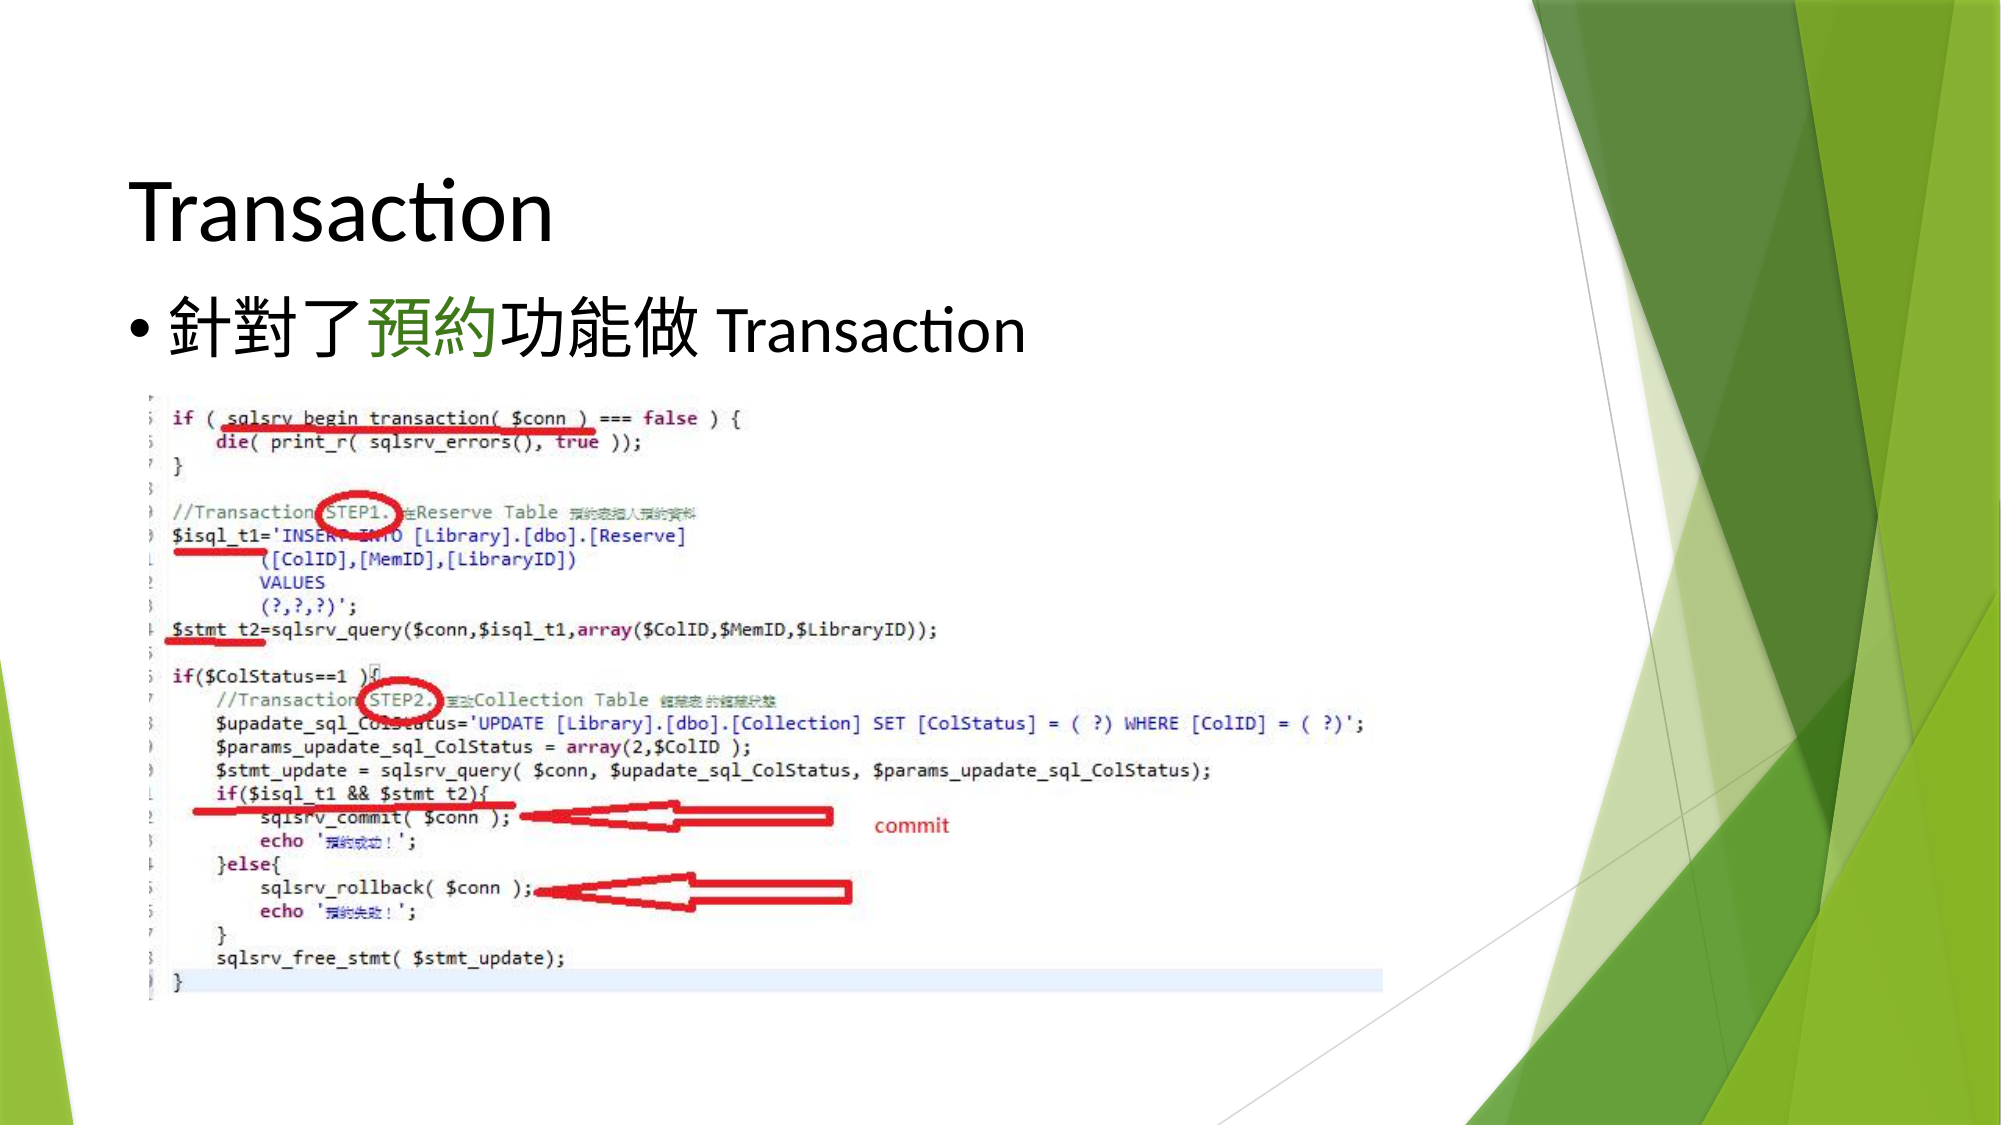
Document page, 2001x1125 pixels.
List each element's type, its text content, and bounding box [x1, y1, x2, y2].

text_box 針對了預約功能做Transaction [113, 287, 1839, 1002]
text_box Transaction [113, 103, 1524, 287]
picture [148, 394, 1383, 1003]
